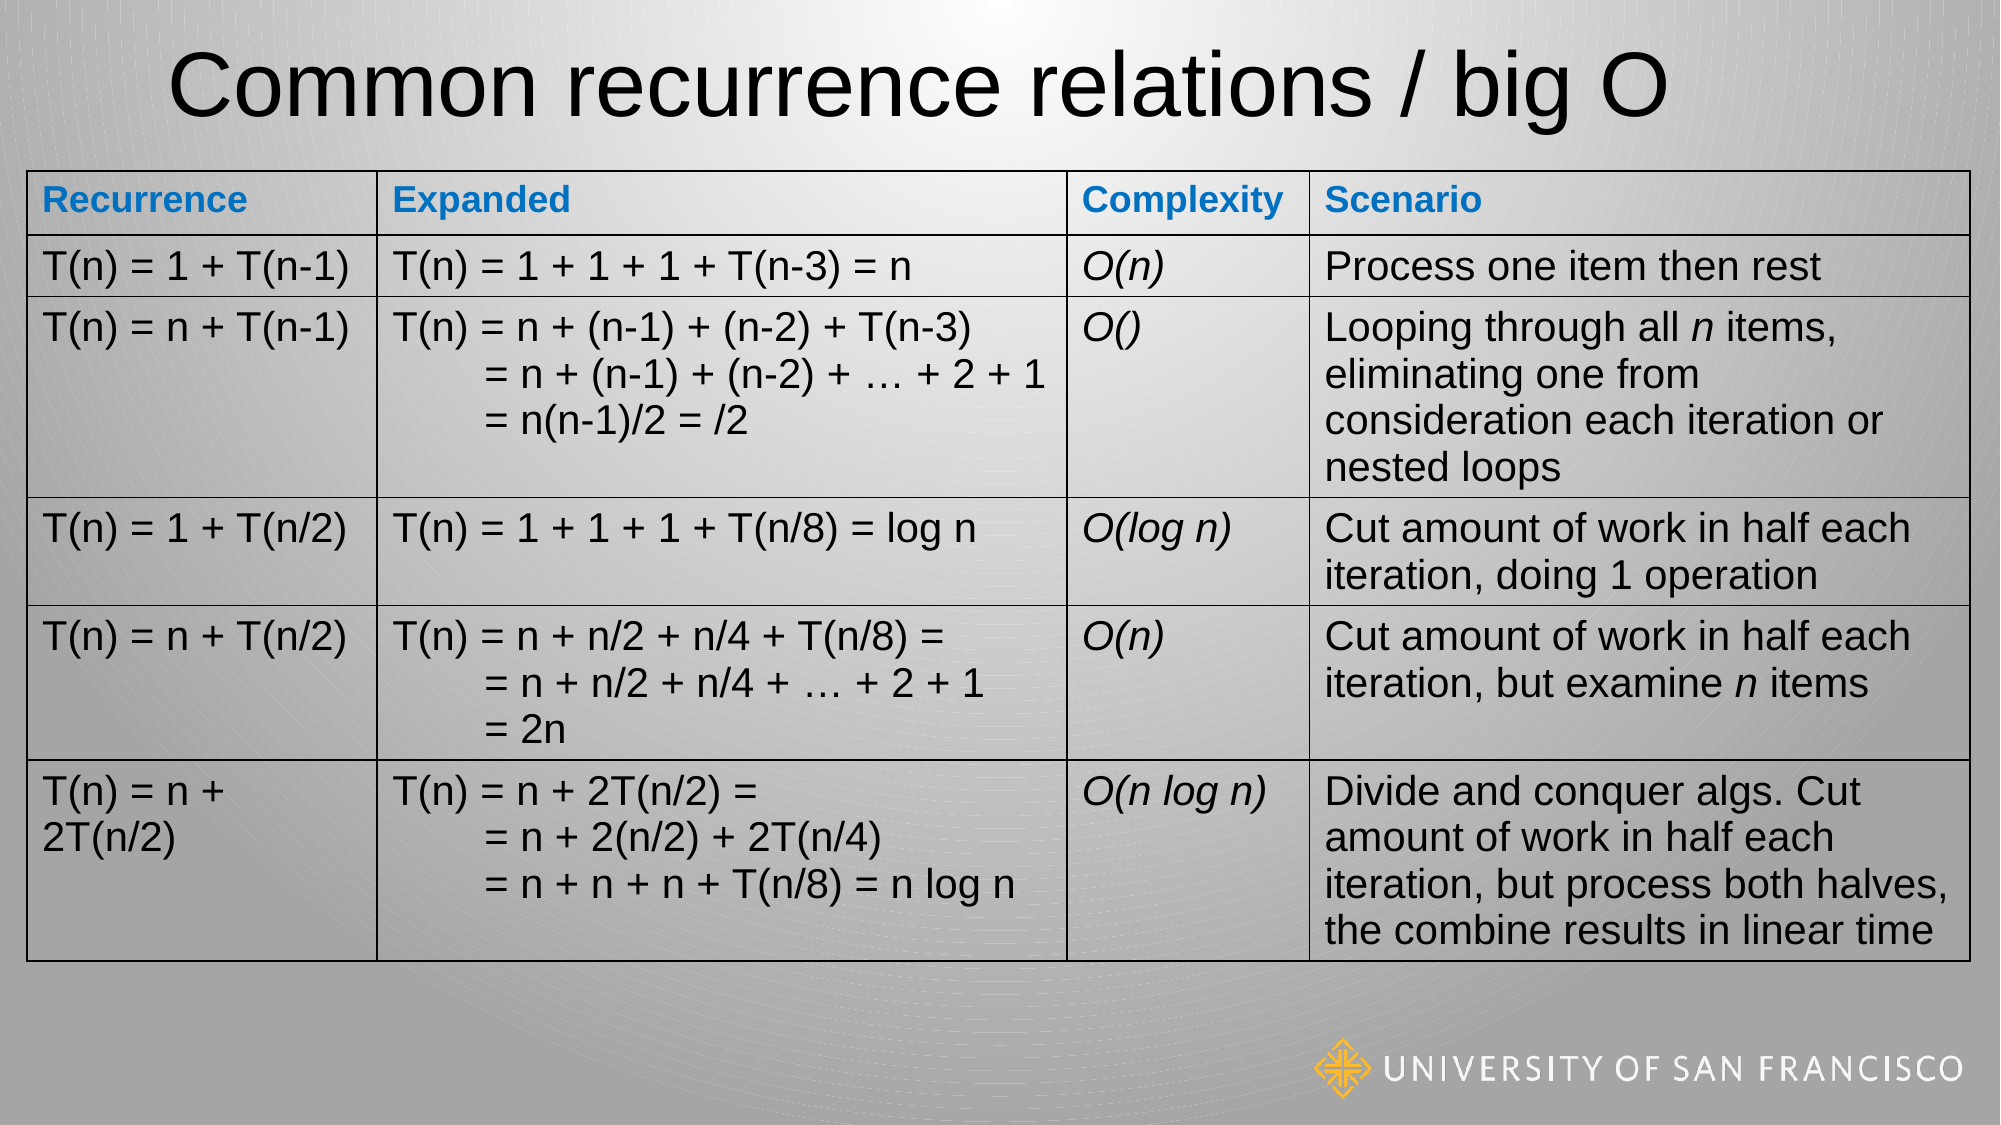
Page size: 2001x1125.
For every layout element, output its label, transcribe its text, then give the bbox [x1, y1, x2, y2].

title Common recurrence relations / big O [152, 13, 1878, 161]
